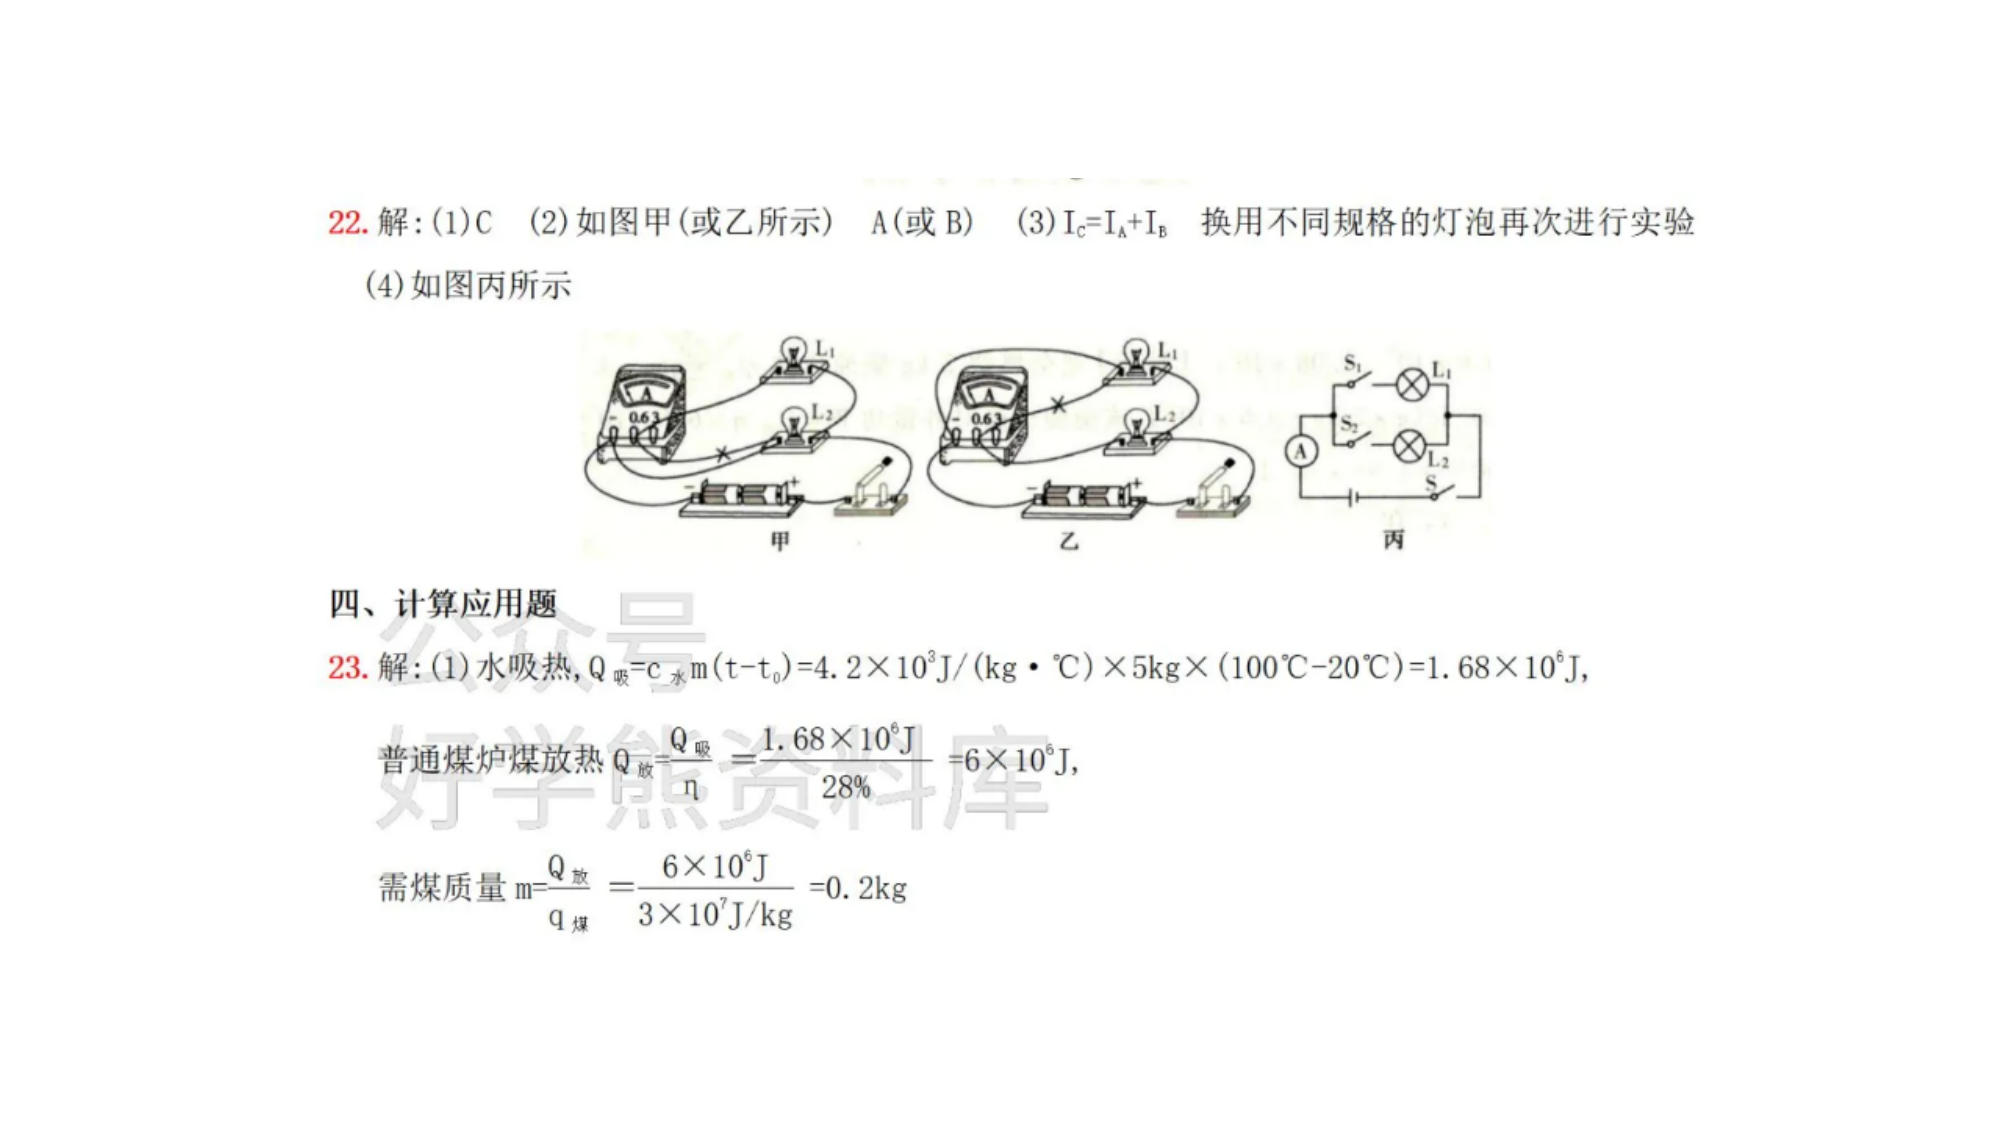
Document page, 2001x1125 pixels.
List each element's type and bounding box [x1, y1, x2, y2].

picture [297, 178, 1703, 947]
